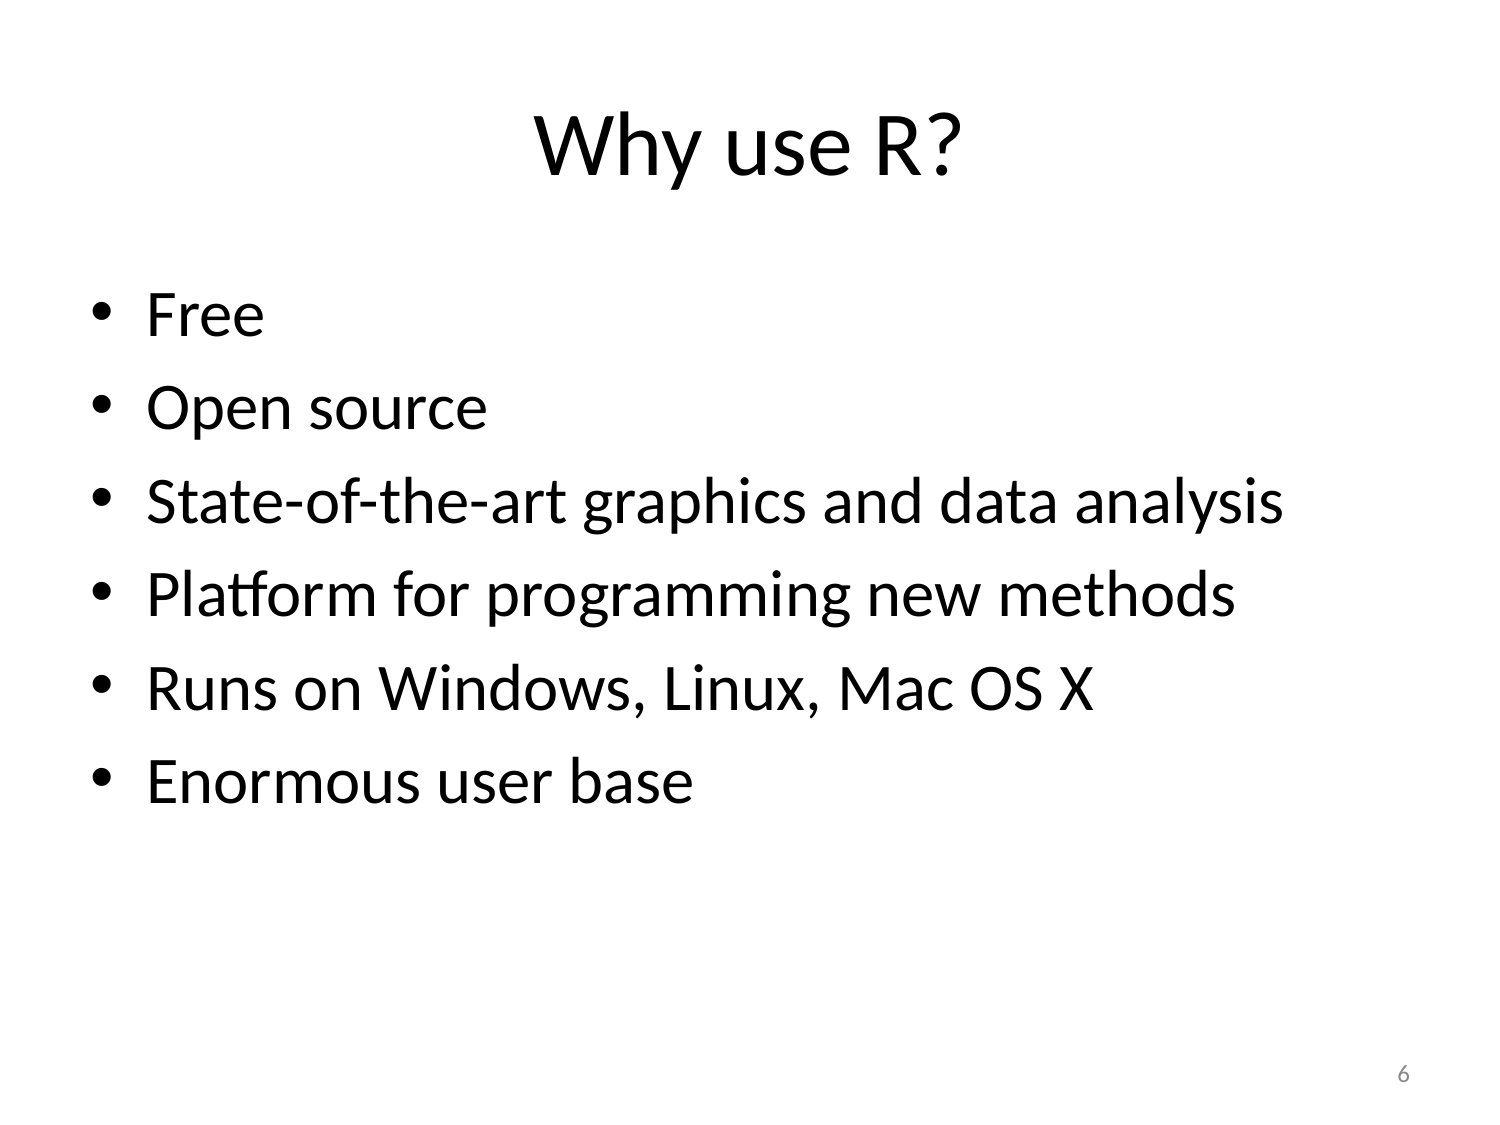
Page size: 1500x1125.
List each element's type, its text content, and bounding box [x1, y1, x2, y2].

slide_number 6 [1074, 1042, 1425, 1103]
list Free Open source State-of-the-art graphics and data analysis Platform for programming new methods Runs on Windows, Linux, Mac OS X Enormous user base [75, 262, 1425, 1005]
title Why use R? [75, 45, 1425, 233]
